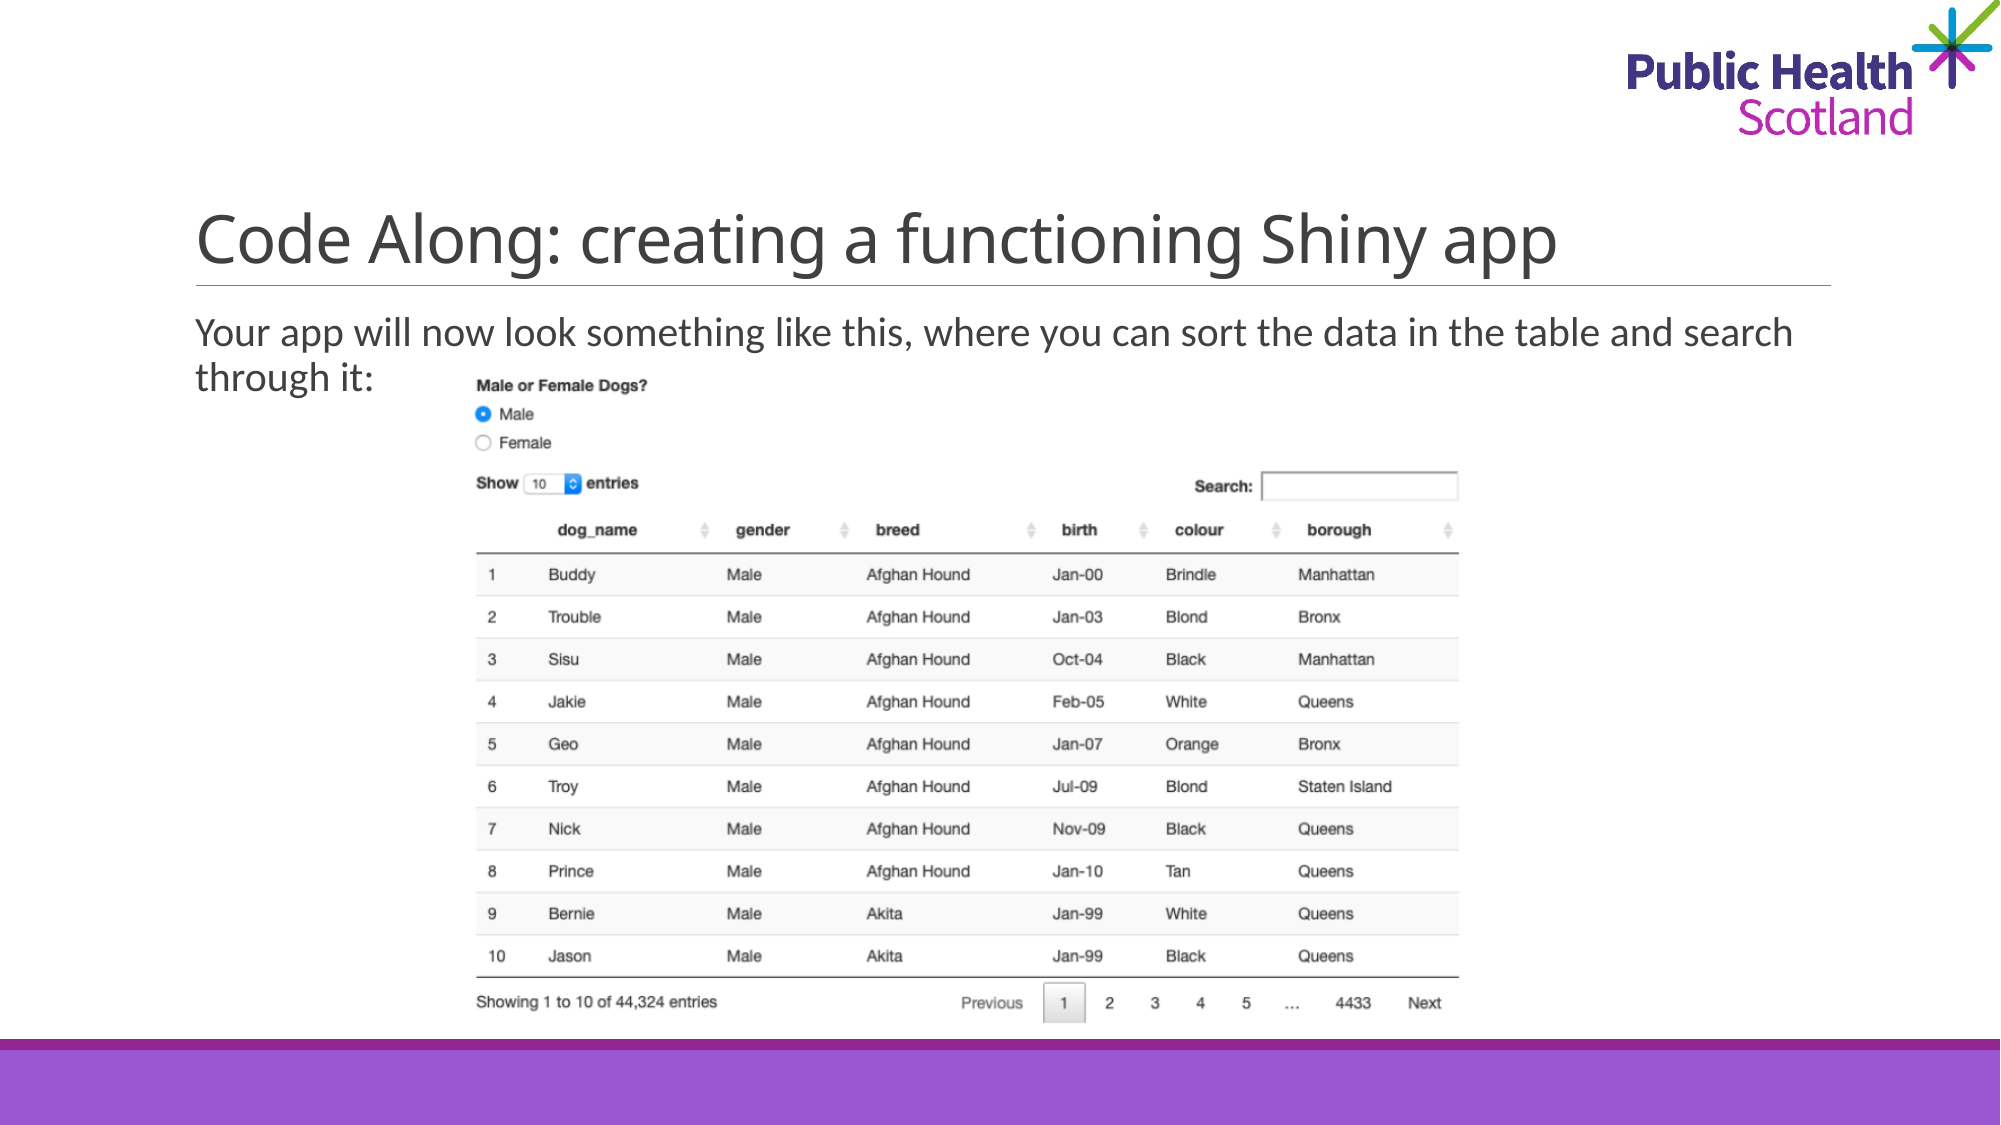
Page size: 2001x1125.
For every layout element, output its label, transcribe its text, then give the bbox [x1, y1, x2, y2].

title Code Along: creating a functioning Shiny app [180, 47, 1830, 285]
list Your app will now look something like this, where you can sort the data in the table and search through it: [180, 302, 1830, 412]
picture [470, 372, 1478, 1032]
picture [1627, 0, 2000, 135]
